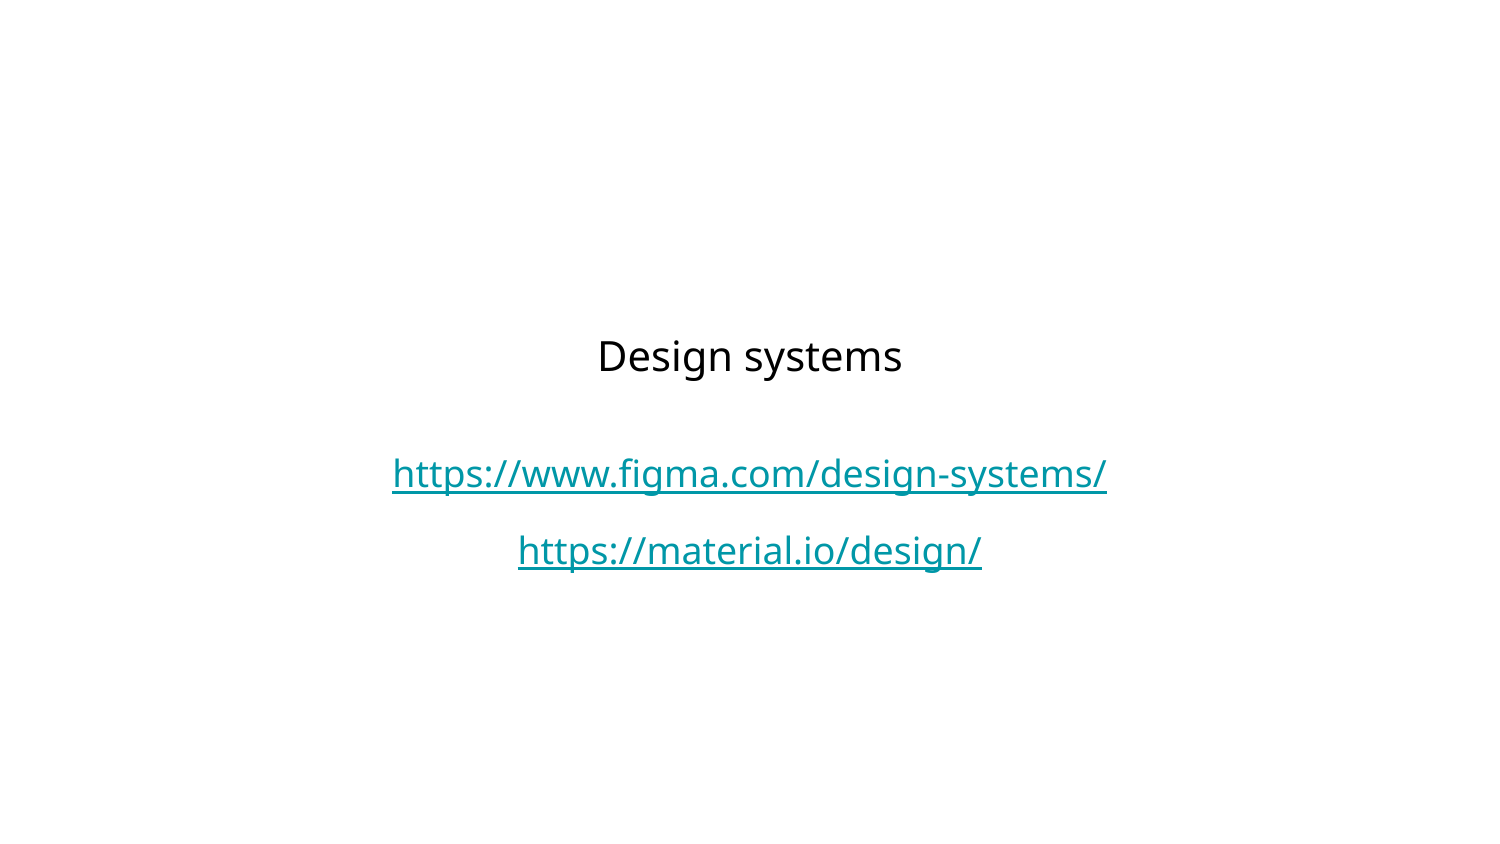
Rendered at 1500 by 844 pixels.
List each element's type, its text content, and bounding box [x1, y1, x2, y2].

text_box Design systems [249, 315, 1251, 394]
text_box https://www.figma.com/design-systems/ https://material.io/design/ [191, 409, 1308, 529]
